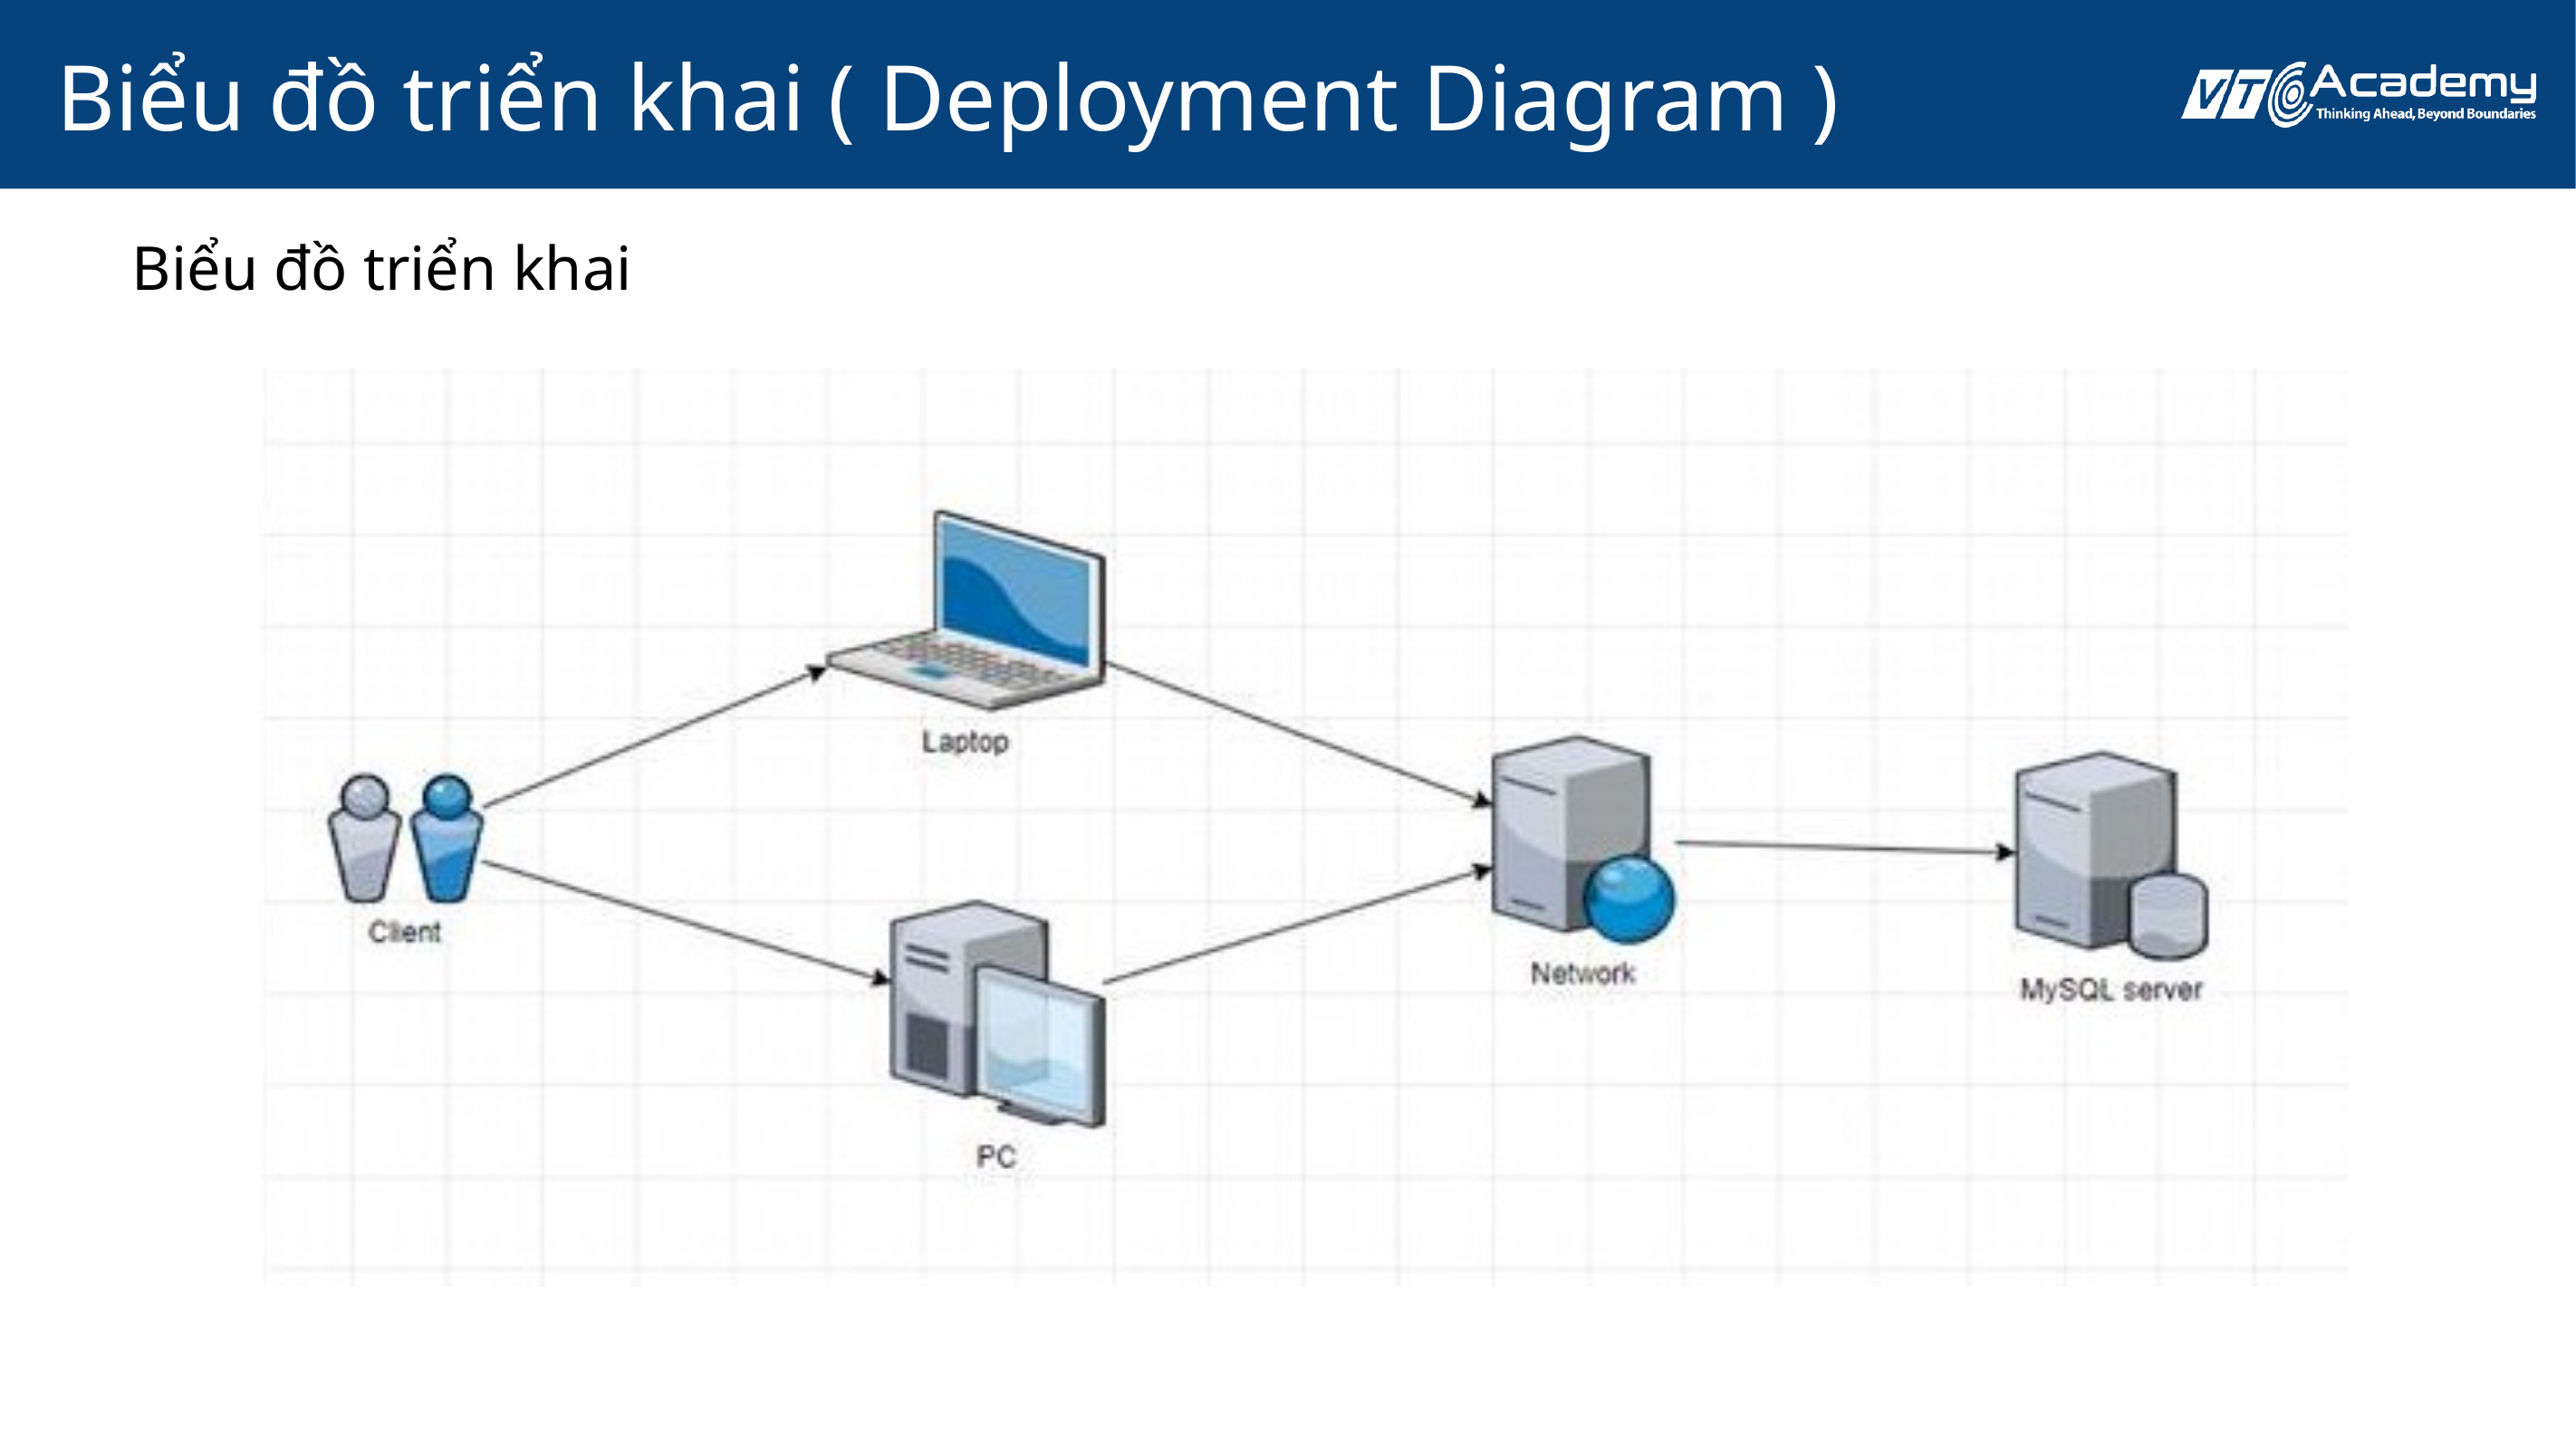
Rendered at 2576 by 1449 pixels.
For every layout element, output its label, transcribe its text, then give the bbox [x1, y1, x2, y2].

picture [258, 368, 2349, 1287]
text_box Biểu đồ triển khai ( Deployment Diagram ) [0, 0, 2576, 189]
picture [2180, 61, 2540, 130]
list Biểu đồ triển khai [56, 221, 2520, 1413]
